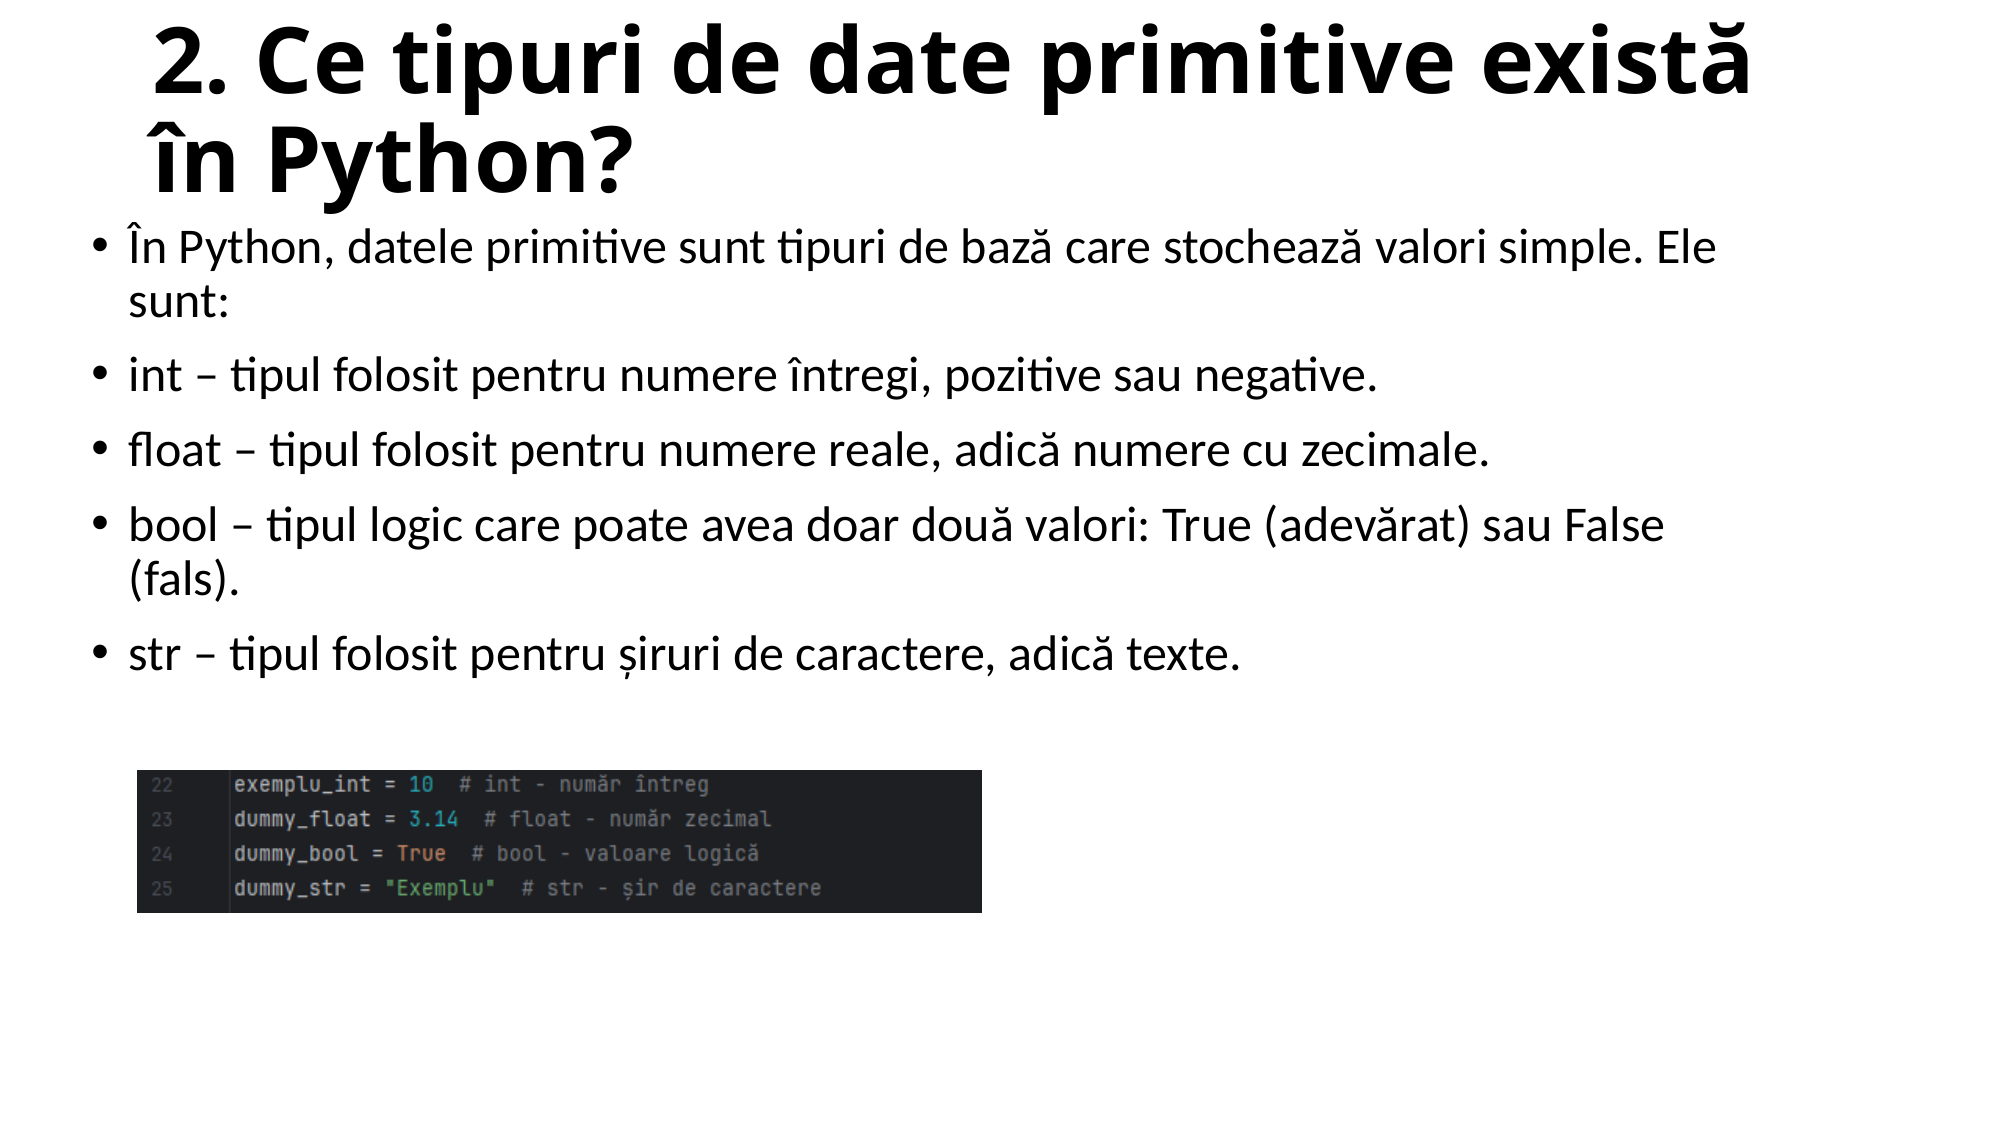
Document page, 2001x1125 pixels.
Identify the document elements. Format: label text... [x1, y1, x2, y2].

title 2. Ce tipuri de date primitive există în Python? [137, 59, 1863, 278]
picture [137, 770, 982, 913]
list În Python, datele primitive sunt tipuri de bază care stochează valori simple. Ele sunt: int – tipul folosit pentru numere întregi, pozitive sau negative. float – tipul folosit pentru numere reale, adică numere cu zecimale. bool – tipul logic care poate avea doar două valori: True (adevărat) sau False (fals). str – tipul folosit pentru șiruri de caractere, adică texte. [76, 212, 1802, 593]
